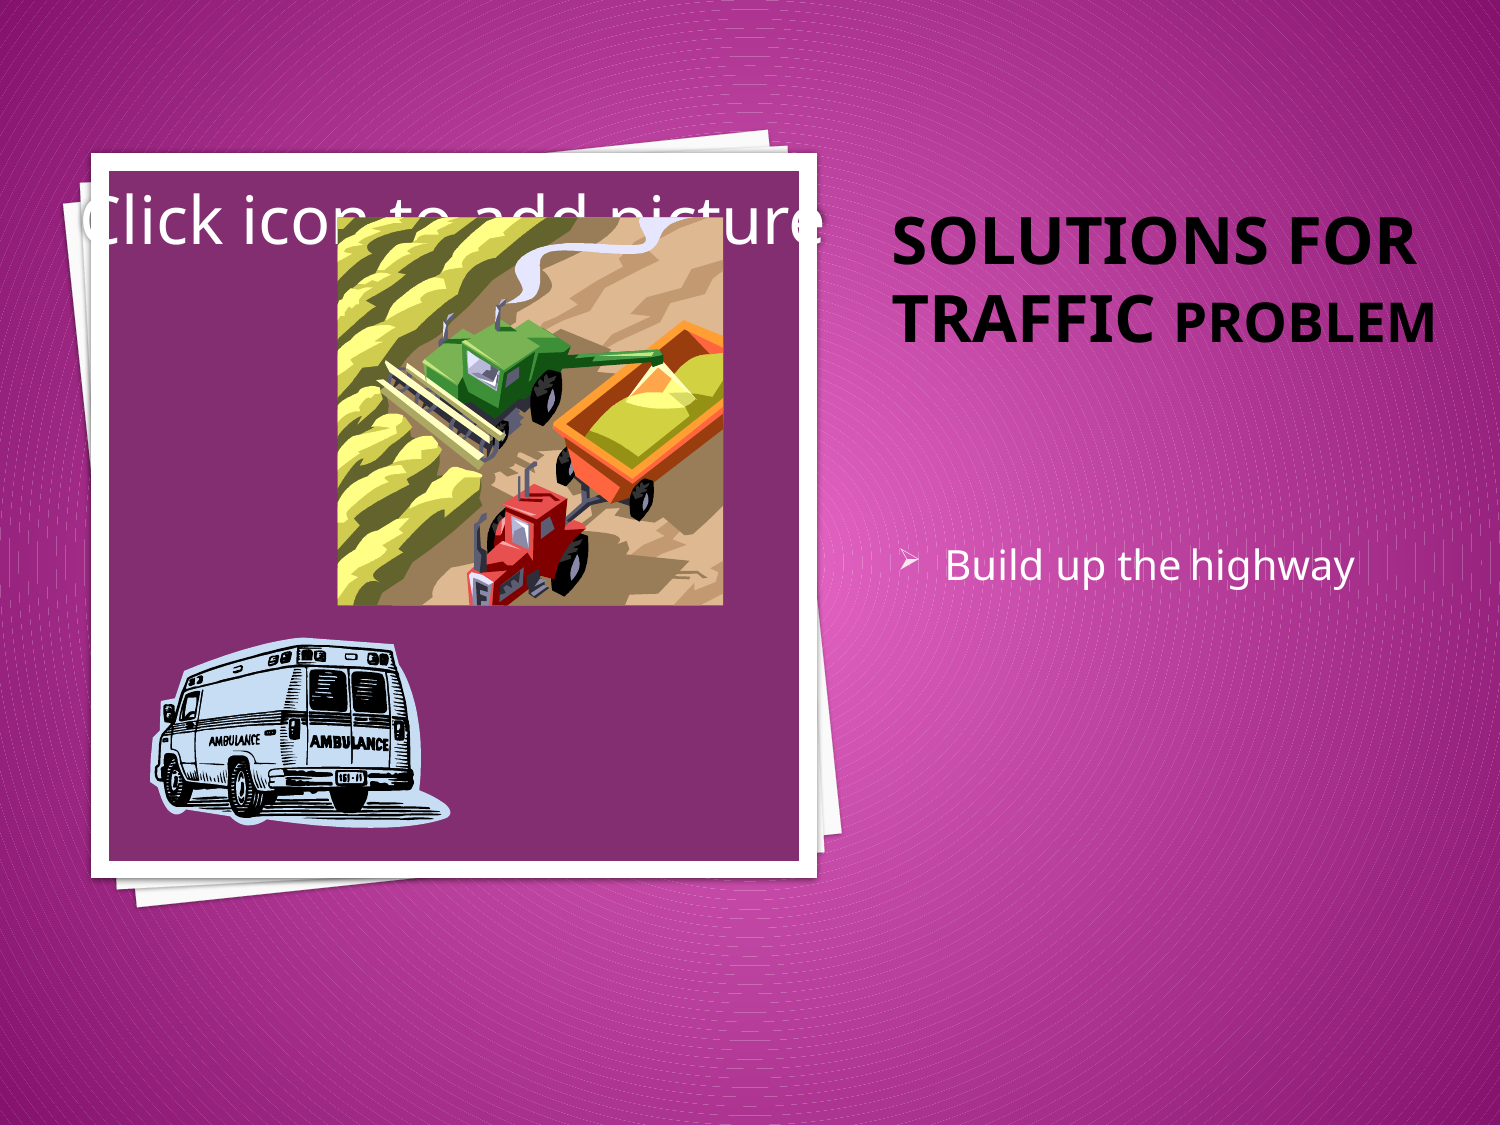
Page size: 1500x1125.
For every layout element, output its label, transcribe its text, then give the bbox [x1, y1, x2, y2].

title Solutions for traffic problem [884, 187, 1447, 525]
picture [108, 170, 800, 862]
list Build up the highway [884, 538, 1447, 854]
